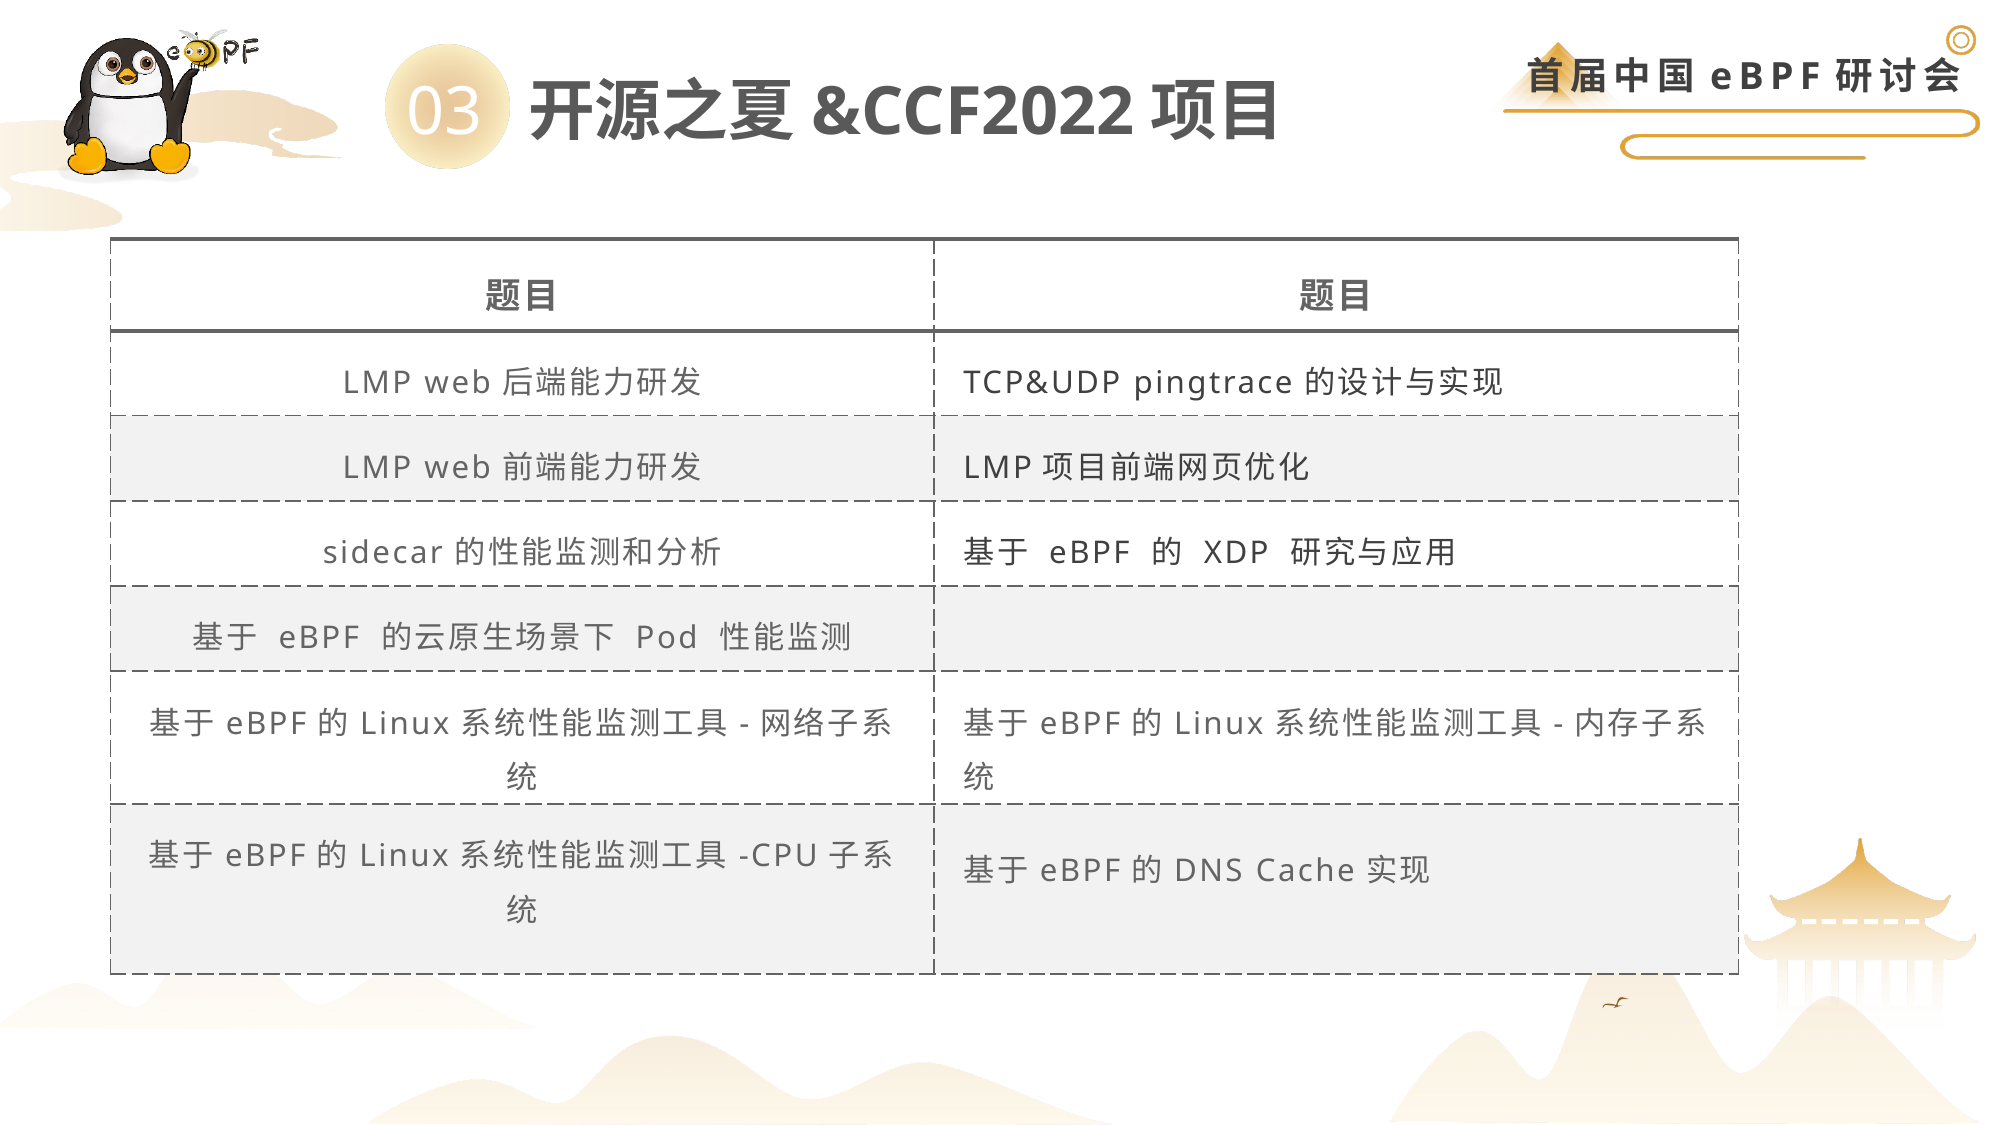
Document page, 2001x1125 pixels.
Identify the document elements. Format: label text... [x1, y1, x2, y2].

table_cell LMP web后端能力研发 [110, 333, 934, 416]
text_box 首届中国eBPF研讨会 [1629, 44, 1988, 105]
table_cell 基于 eBPF 的 XDP 研究与应用 [934, 501, 1739, 586]
table_cell 基于 eBPF 的云原生场景下 Pod 性能监测 [110, 586, 934, 671]
table_header 题目 [110, 241, 934, 329]
table_cell TCP&UDP pingtrace的设计与实现 [934, 333, 1739, 416]
table_cell [934, 586, 1739, 671]
picture [1489, 42, 1980, 160]
text_box 开源之夏&CCF2022项目 [555, 60, 1391, 156]
table_cell 基于eBPF的Linux系统性能监测工具-CPU子系统 [110, 804, 934, 940]
table_cell 基于eBPF的Linux系统性能监测工具-内存子系统 [934, 671, 1739, 804]
picture [1946, 25, 1976, 55]
table_header 题目 [934, 241, 1739, 329]
table_cell LMP web前端能力研发 [110, 416, 934, 501]
picture [1390, 838, 1980, 1124]
table_cell 基于eBPF的Linux系统性能监测工具-网络子系统 [110, 671, 934, 804]
table_cell LMP项目前端网页优化 [934, 416, 1739, 501]
table_cell sidecar的性能监测和分析 [110, 501, 934, 586]
table_cell 基于eBPF的DNS Cache实现 [934, 804, 1739, 974]
picture [0, 940, 1113, 1125]
picture [0, 0, 555, 268]
